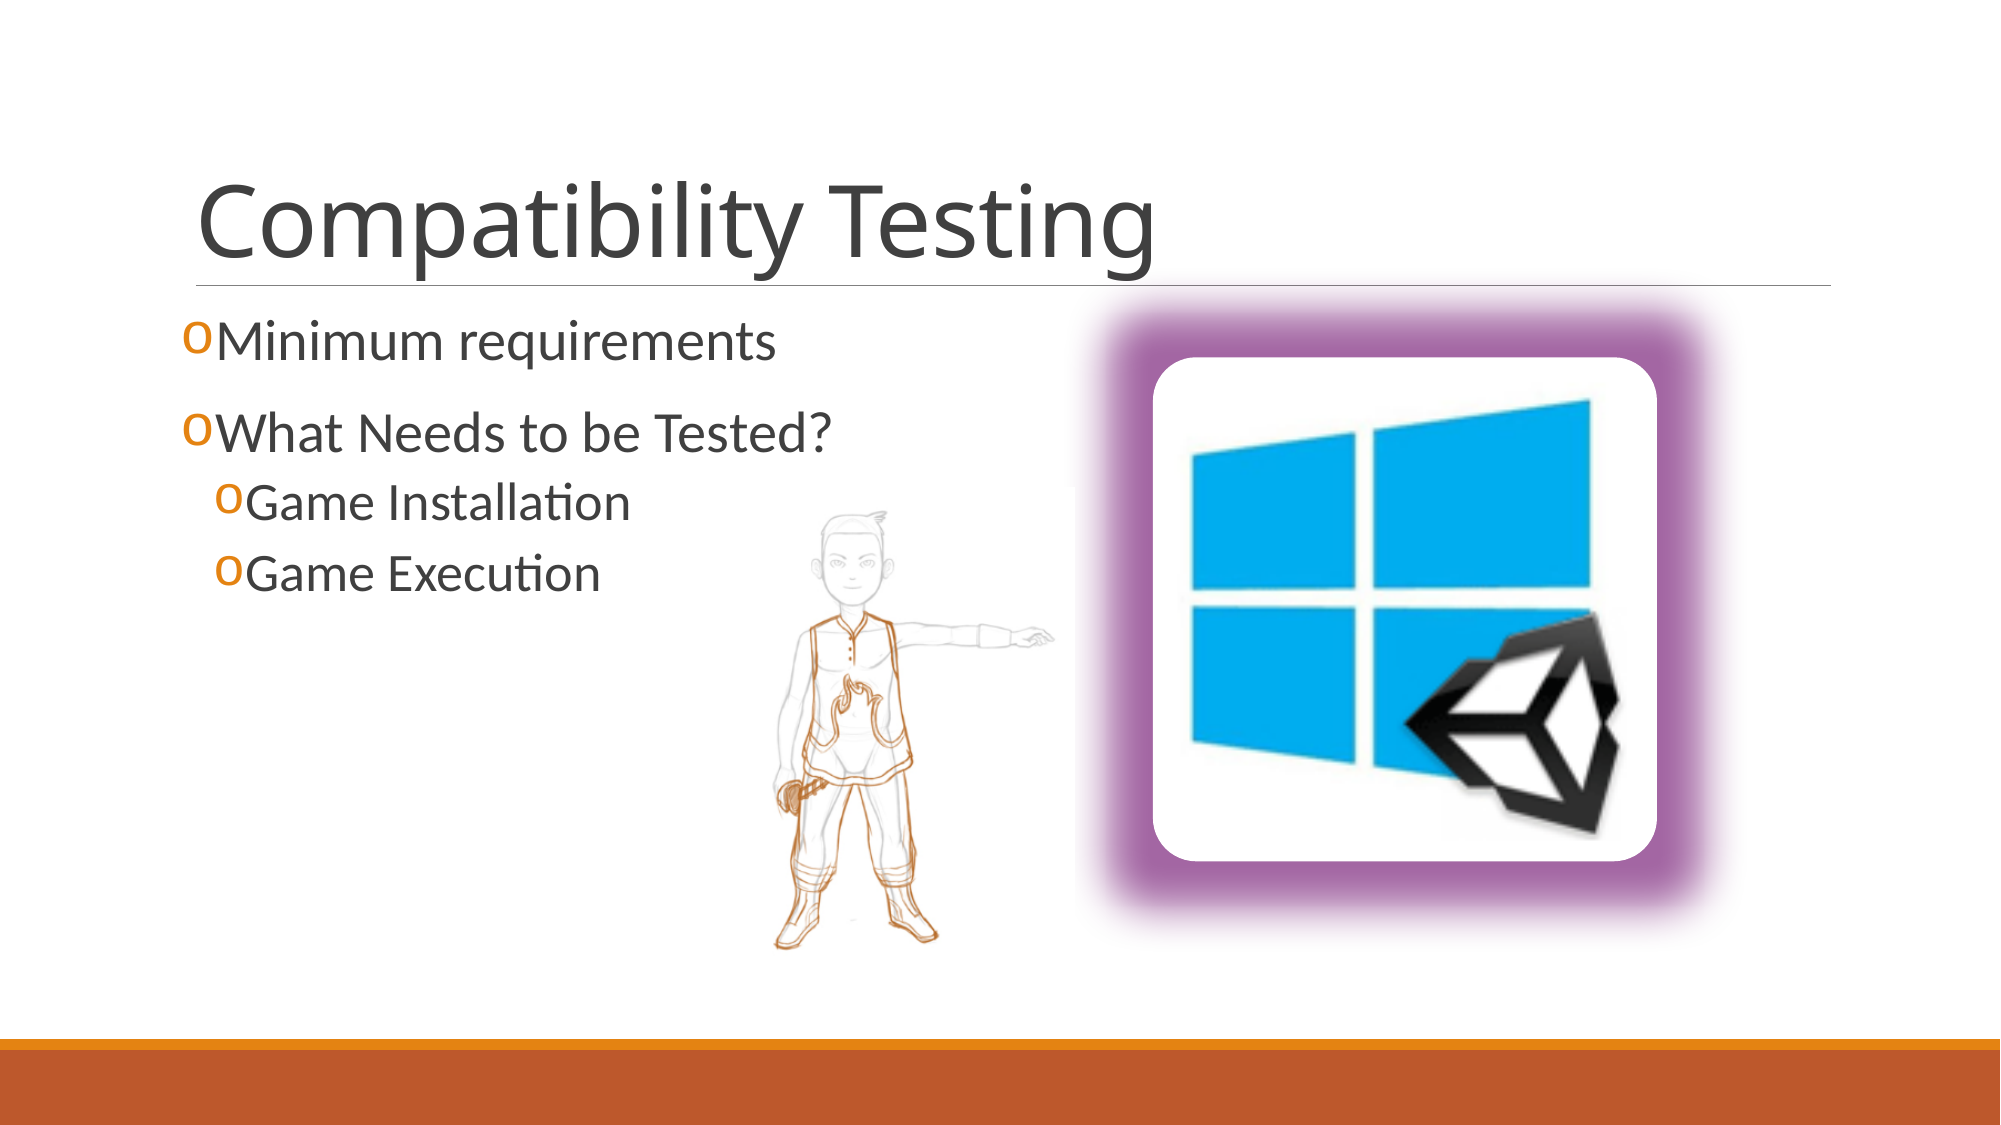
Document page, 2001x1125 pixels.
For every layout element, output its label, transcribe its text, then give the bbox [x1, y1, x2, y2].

title Compatibility Testing [180, 47, 1830, 285]
list Minimum requirements What Needs to be Tested? Game Installation Game Execution [1083, 302, 1830, 963]
picture [1152, 356, 1658, 862]
picture [738, 487, 1075, 964]
list Minimum requirements What Needs to be Tested? Game Installation Game Execution [180, 302, 1099, 963]
